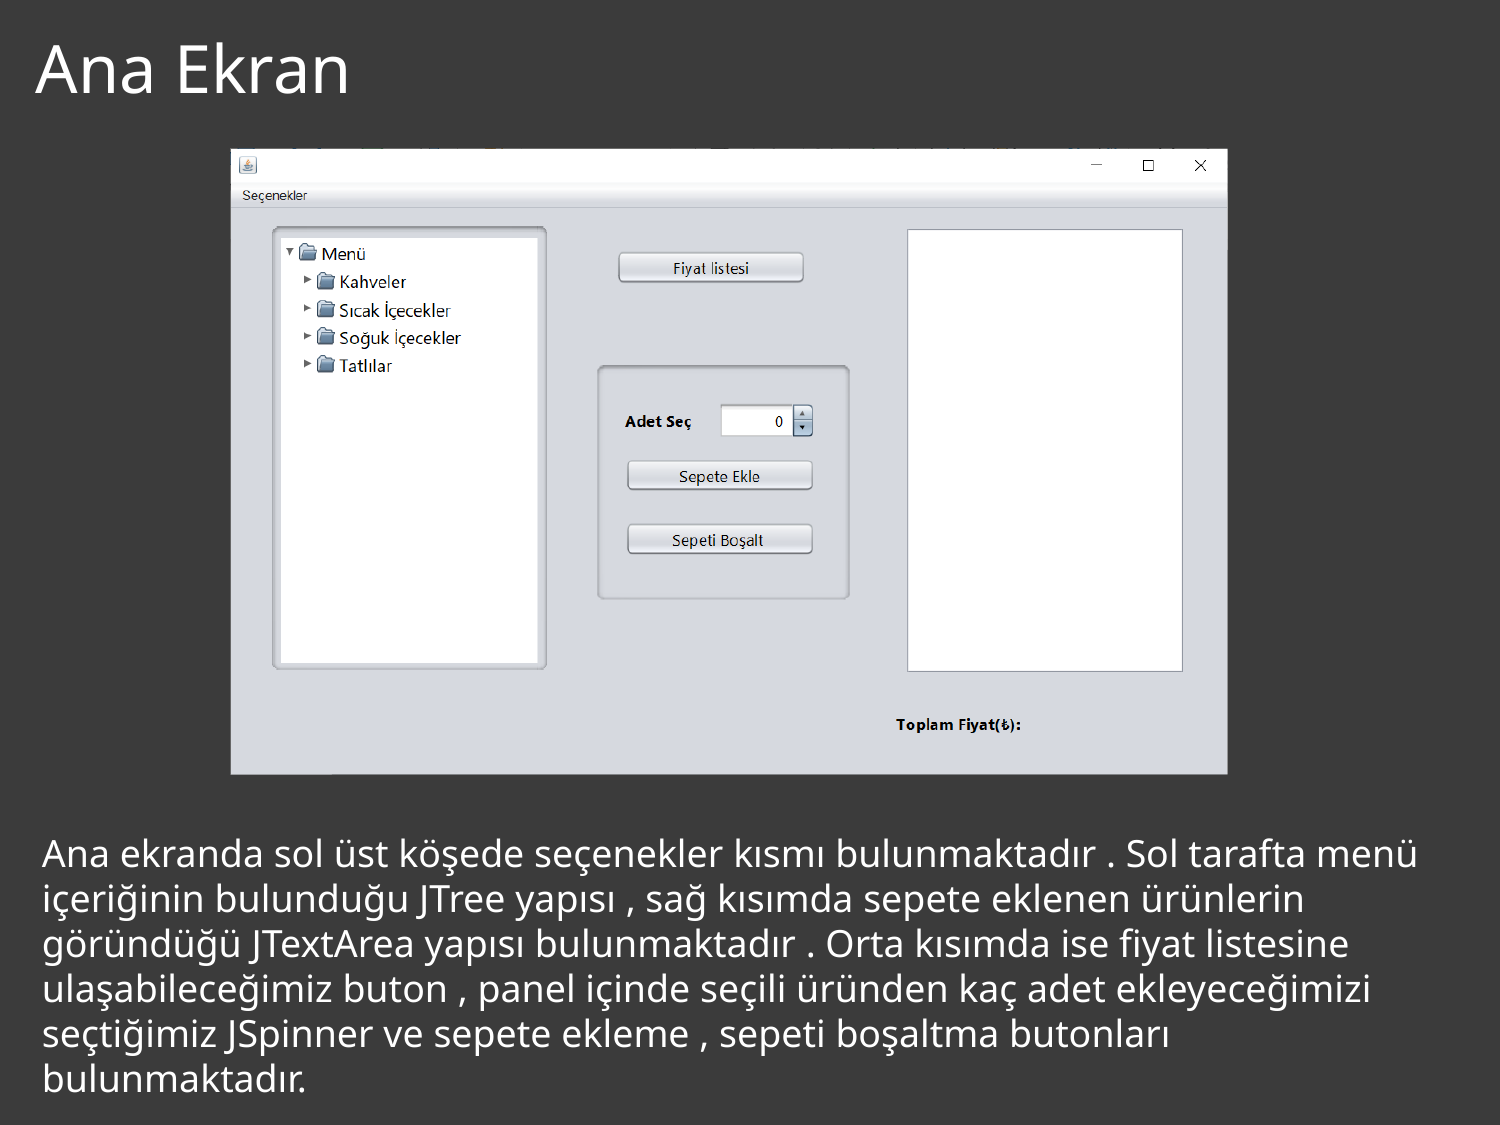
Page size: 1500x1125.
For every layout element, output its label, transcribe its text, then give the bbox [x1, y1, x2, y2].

picture [229, 148, 1229, 775]
text_box Ana ekranda sol üst köşede seçenekler kısmı bulunmaktadır . Sol tarafta menü içeriğinin bulunduğu JTree yapısı , sağ kısımda sepete eklenen ürünlerin göründüğü JTextArea yapısı bulunmaktadır . Orta kısımda ise fiyat listesine ulaşabileceğimiz buton , panel içinde seçili üründen kaç adet ekleyeceğimizi seçtiğimiz JSpinner ve sepete ekleme , sepeti boşaltma butonları bulunmaktadır. [27, 822, 1457, 1107]
text_box Ana Ekran [20, 19, 367, 114]
